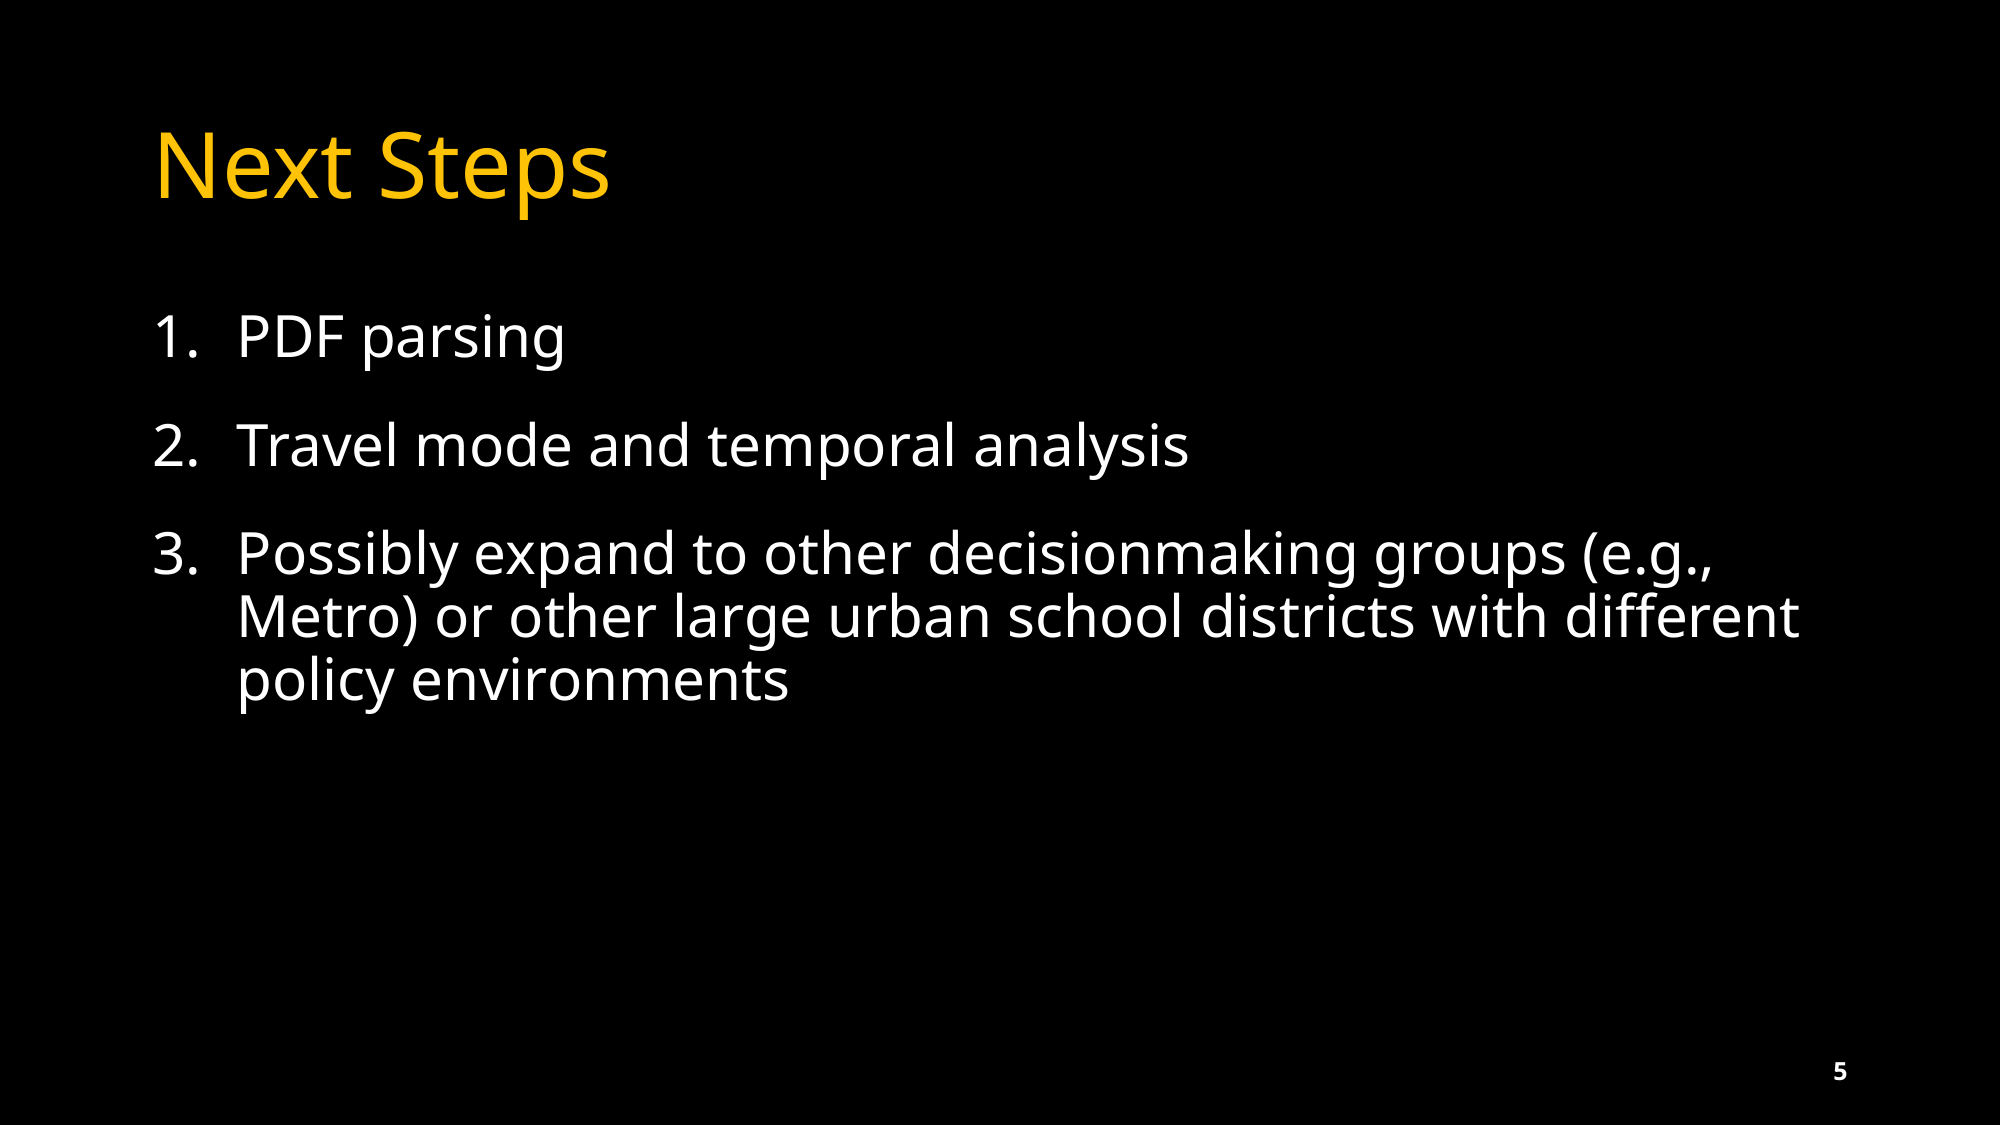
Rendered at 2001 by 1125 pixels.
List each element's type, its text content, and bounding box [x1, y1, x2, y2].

title Next Steps [137, 59, 1863, 278]
list PDF parsing Travel mode and temporal analysis Possibly expand to other decisionmaking groups (e.g., Metro) or other large urban school districts with different policy environments [137, 299, 1863, 1014]
slide_number 4 [1412, 1042, 1863, 1103]
